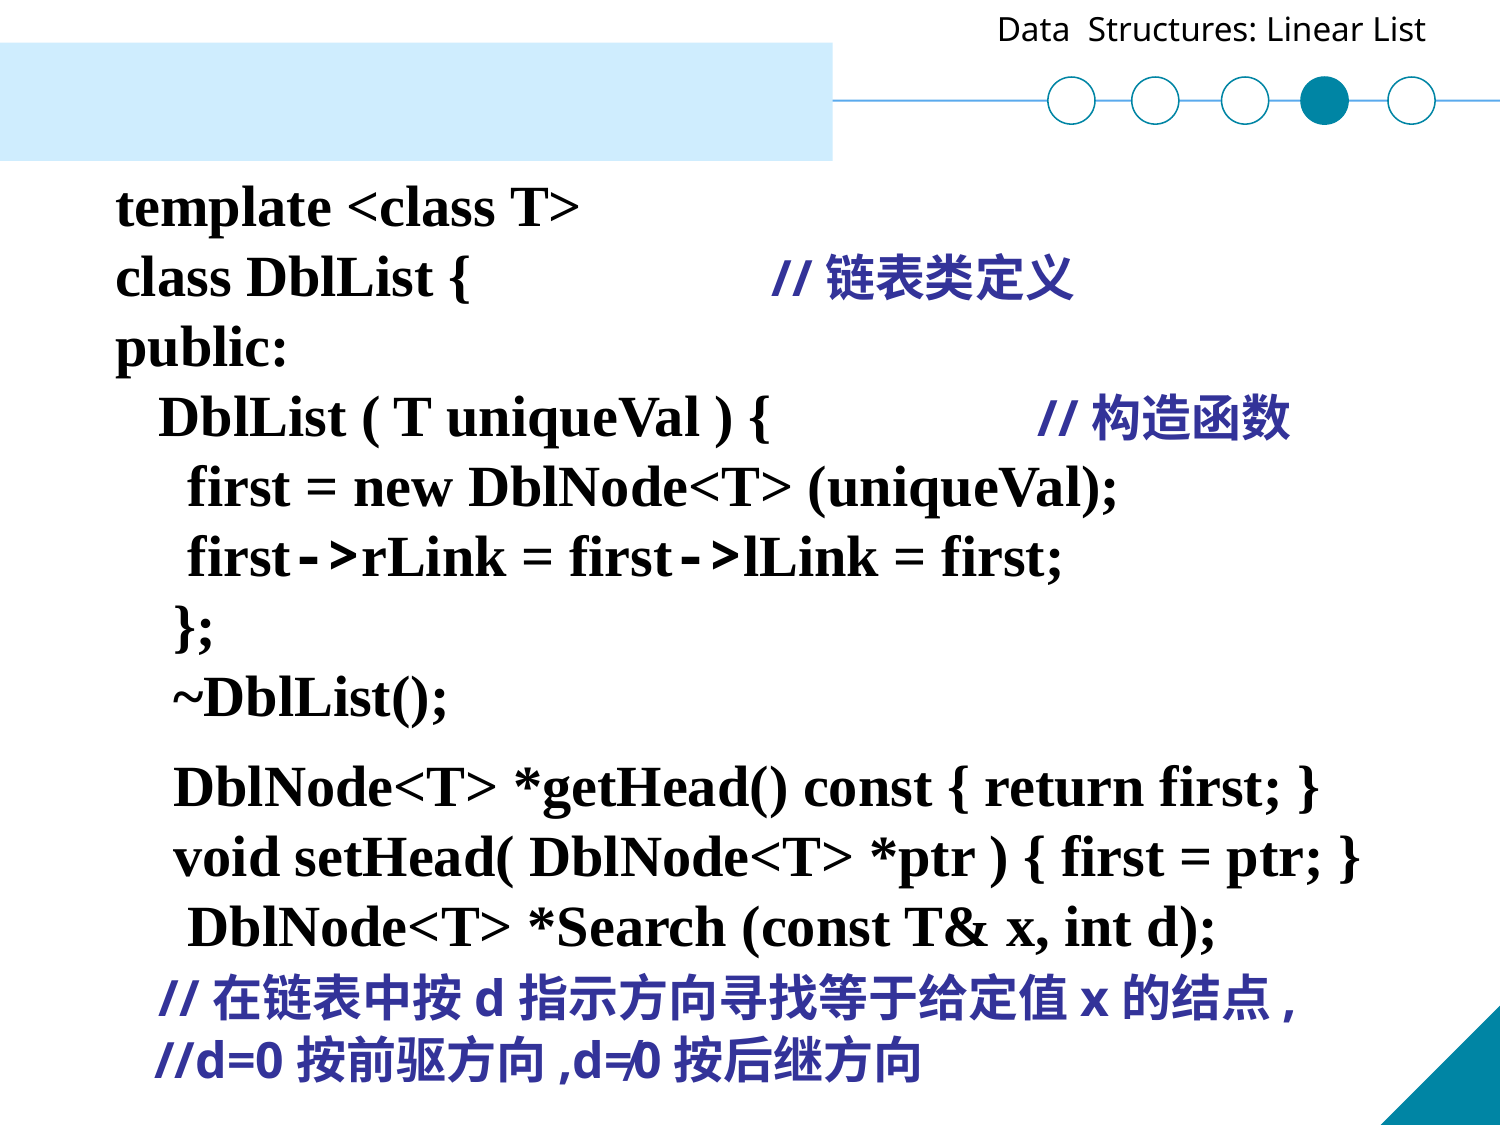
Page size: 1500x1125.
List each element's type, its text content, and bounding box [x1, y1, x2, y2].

text_box [1300, 77, 1349, 125]
text_box [1387, 77, 1436, 125]
text_box [1047, 77, 1096, 125]
text_box [1131, 77, 1179, 125]
list template <class T> class DblList { //链表类定义 public: DblList ( T uniqueVal ) { //构造函数 first = new DblNode<T> (uniqueVal); first->rLink = first->lLink = first; }; ~DblList(); DblNode<T> *getHead() const { return first; } void setHead( DblNode<T> *ptr ) { first = ptr; } DblNode<T> *Search (const T& x, int d); //在链表中按d指示方向寻找等于给定值x的结点, //d=0按前驱方向,d≠0按后继方向 [100, 160, 1451, 1035]
text_box [1221, 77, 1269, 125]
